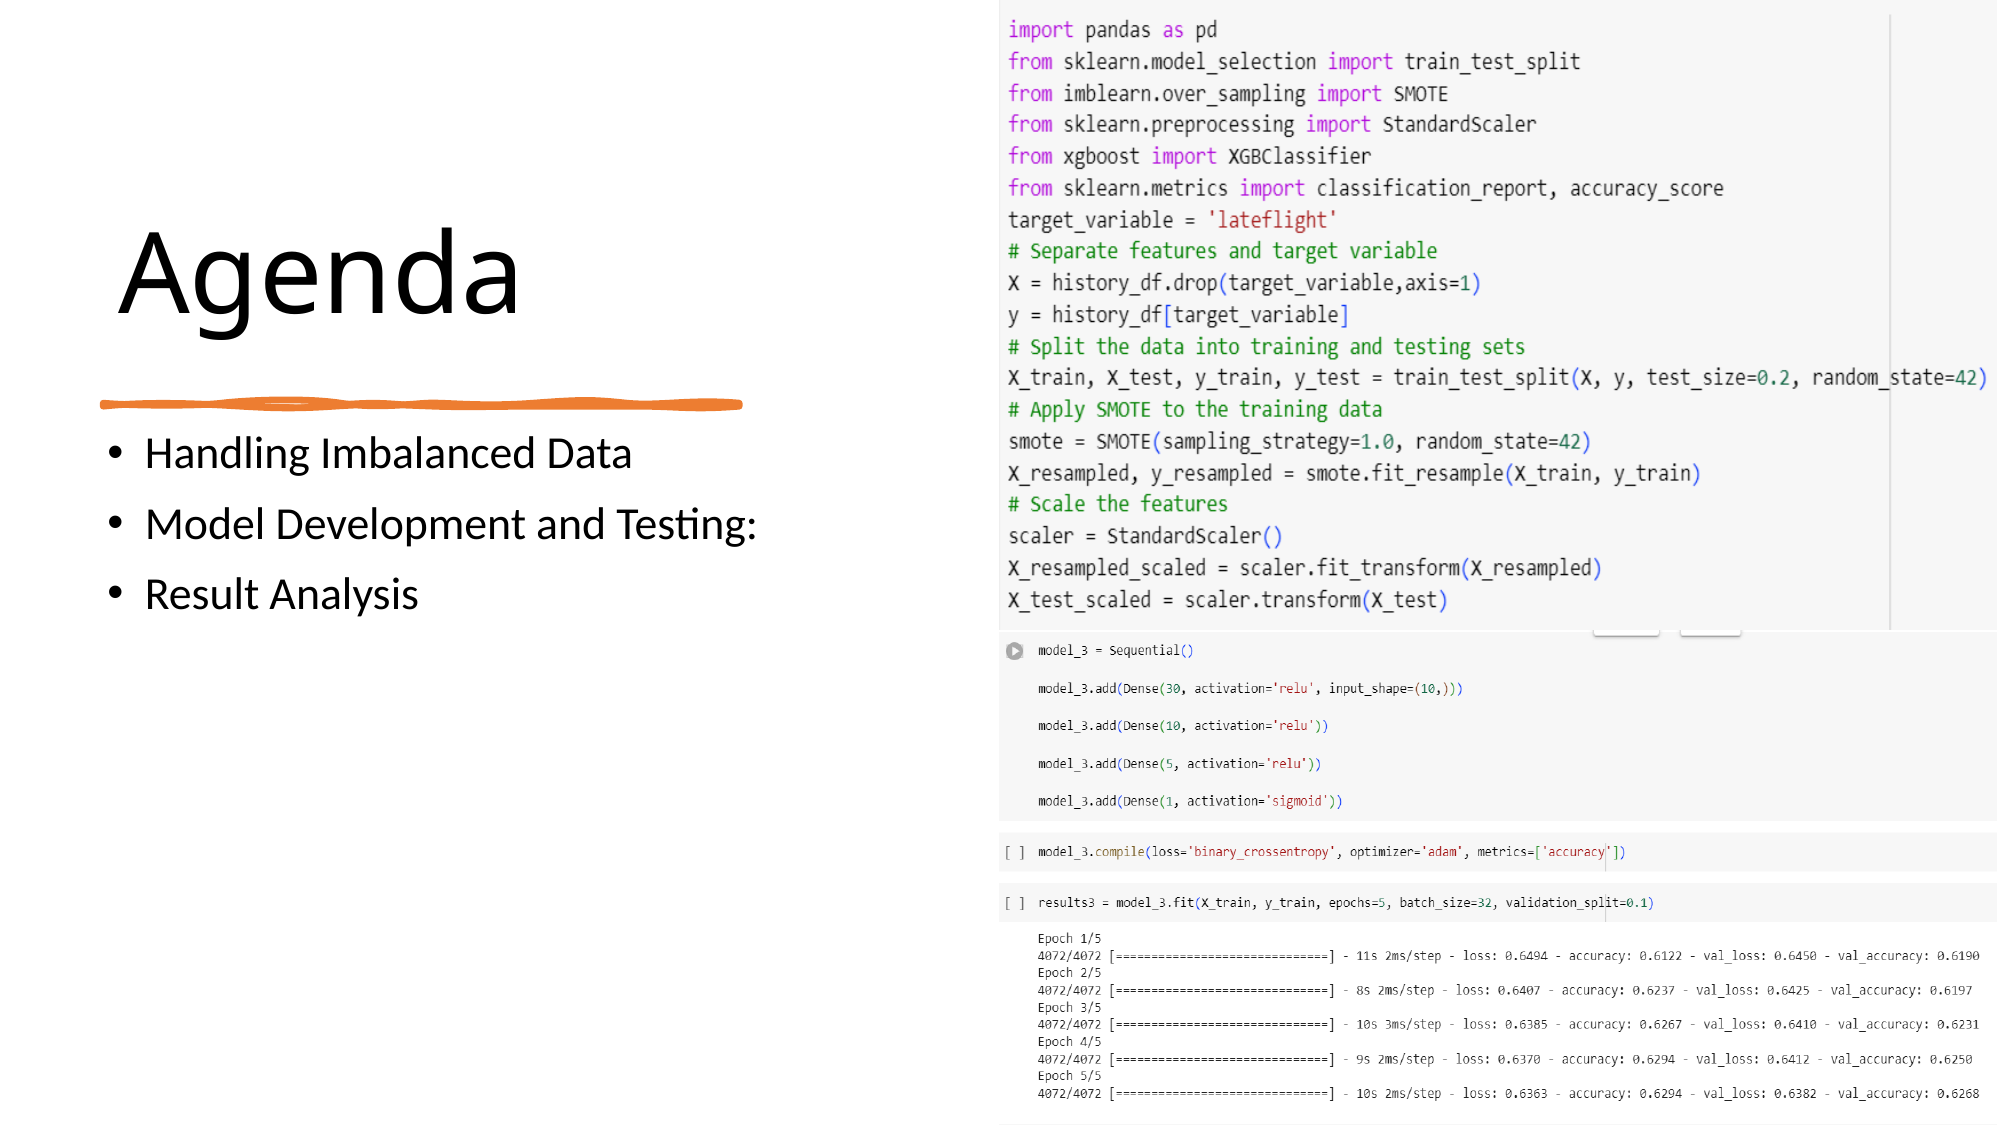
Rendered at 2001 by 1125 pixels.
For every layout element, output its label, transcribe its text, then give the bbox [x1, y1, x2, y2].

picture [999, 0, 1997, 1125]
title Agenda [103, 76, 825, 346]
text_box [0, 0, 999, 1125]
list Handling Imbalanced Data Model Development and Testing: Result Analysis [92, 421, 815, 780]
text_box [102, 398, 741, 409]
